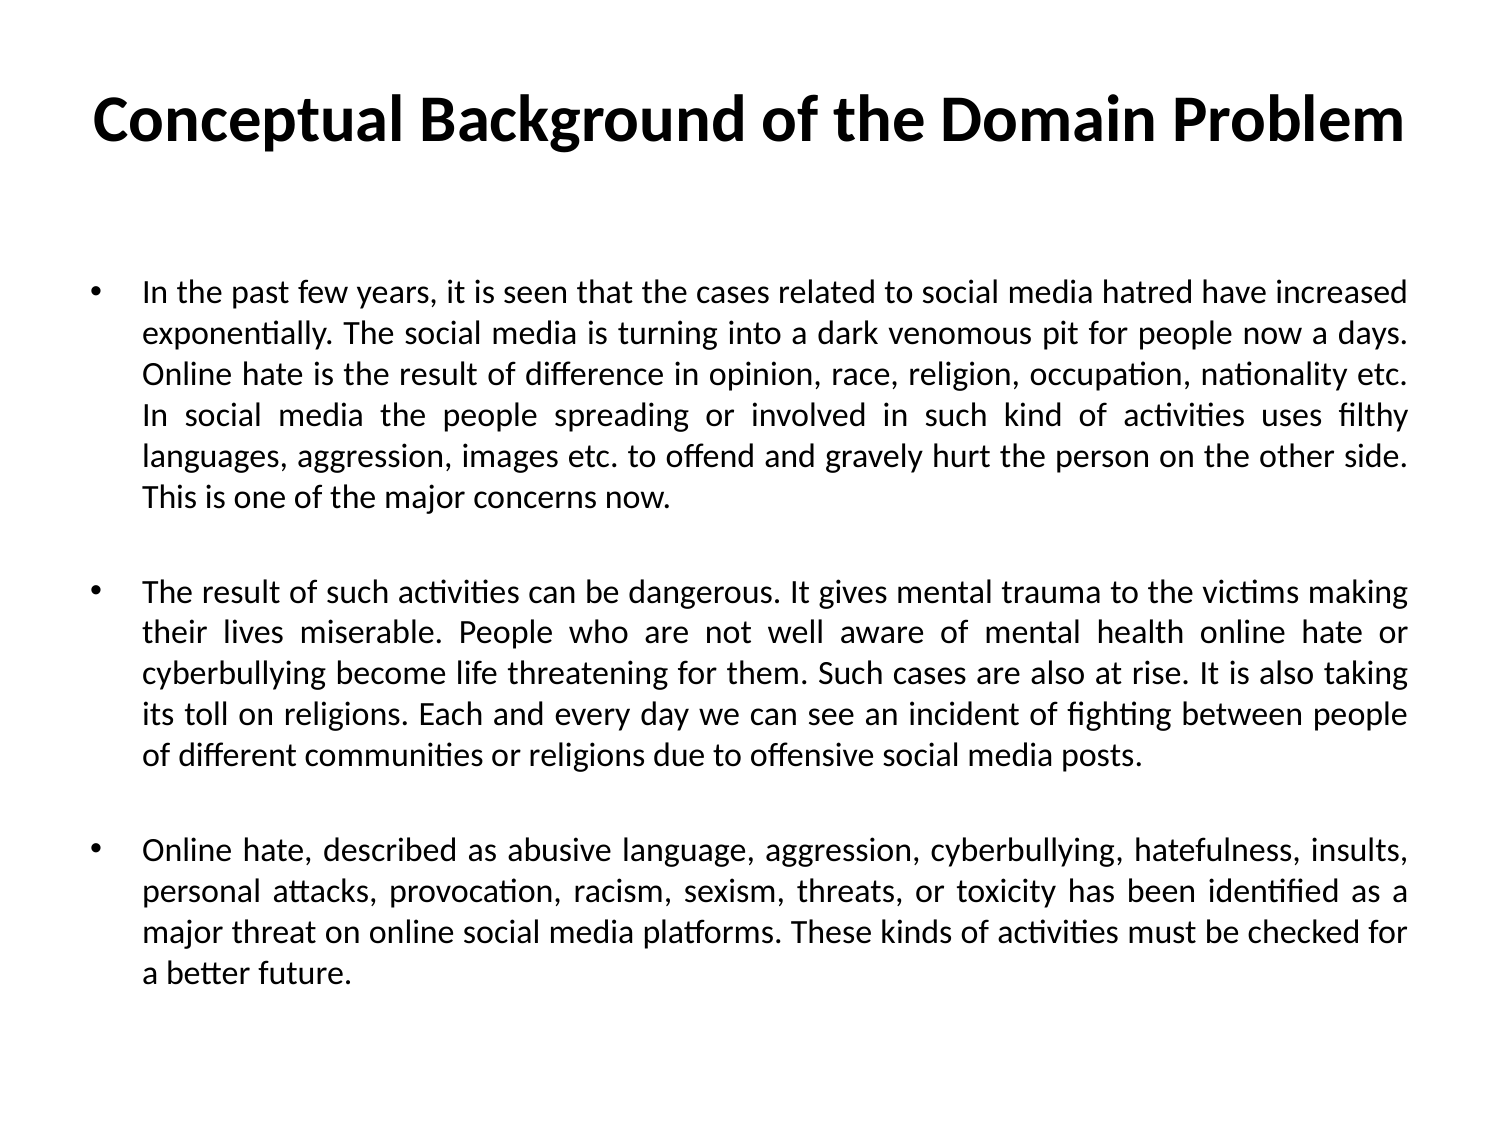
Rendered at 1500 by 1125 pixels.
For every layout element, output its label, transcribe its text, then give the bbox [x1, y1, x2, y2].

title Conceptual Background of the Domain Problem [75, 45, 1425, 233]
list In the past few years, it is seen that the cases related to social media hatred have increased exponentially. The social media is turning into a dark venomous pit for people now a days. Online hate is the result of difference in opinion, race, religion, occupation, nationality etc. In social media the people spreading or involved in such kind of activities uses filthy languages, aggression, images etc. to offend and gravely hurt the person on the other side. This is one of the major concerns now. The result of such activities can be dangerous. It gives mental trauma to the victims making their lives miserable. People who are not well aware of mental health online hate or cyberbullying become life threatening for them. Such cases are also at rise. It is also taking its toll on religions. Each and every day we can see an incident of fighting between people of different communities or religions due to offensive social media posts. Online hate, described as abusive language, aggression, cyberbullying, hatefulness, insults, personal attacks, provocation, racism, sexism, threats, or toxicity has been identified as a major threat on online social media platforms. These kinds of activities must be checked for a better future. [75, 262, 1425, 1005]
